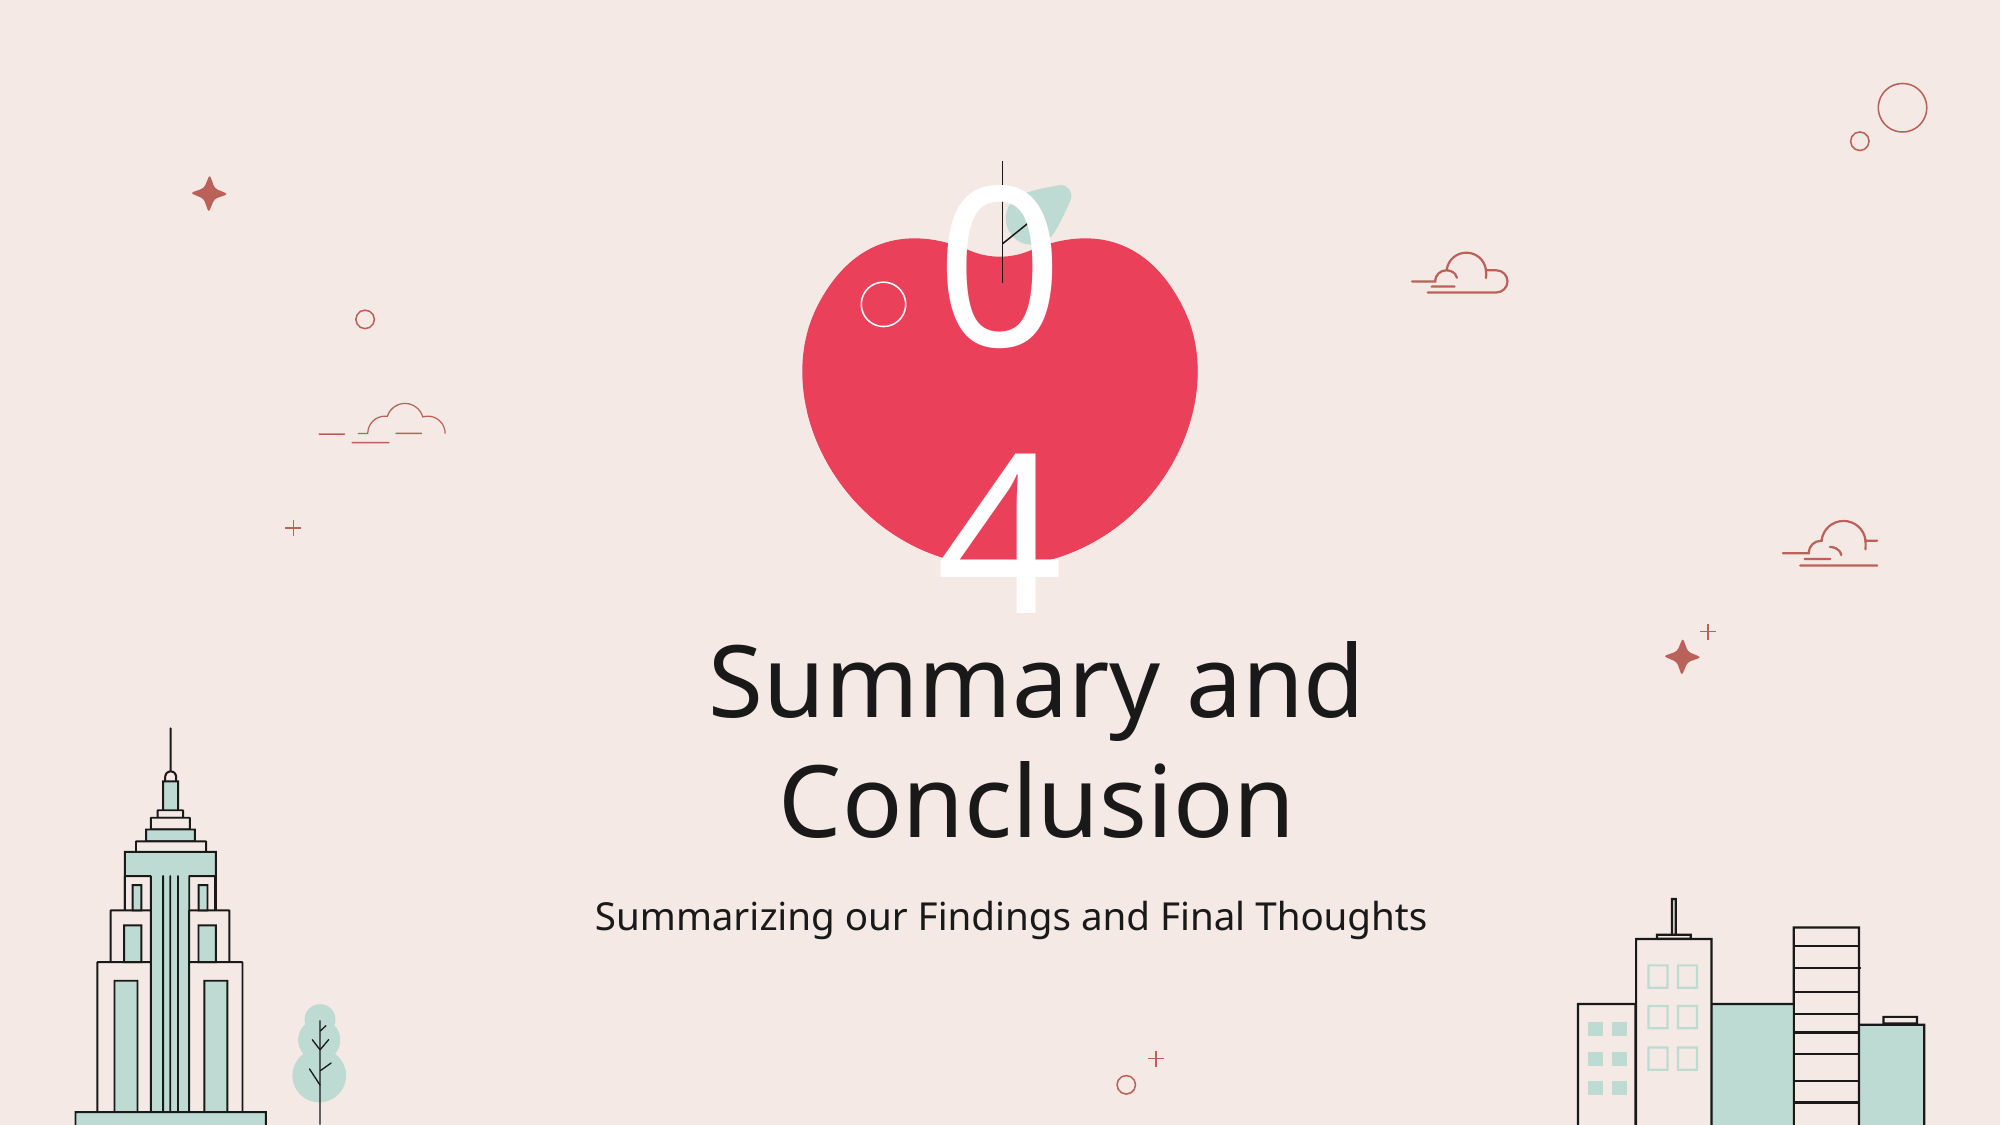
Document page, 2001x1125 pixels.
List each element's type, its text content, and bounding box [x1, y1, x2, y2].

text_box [763, 161, 1237, 567]
title Summary and Conclusion [492, 597, 1583, 726]
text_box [74, 726, 1926, 1125]
